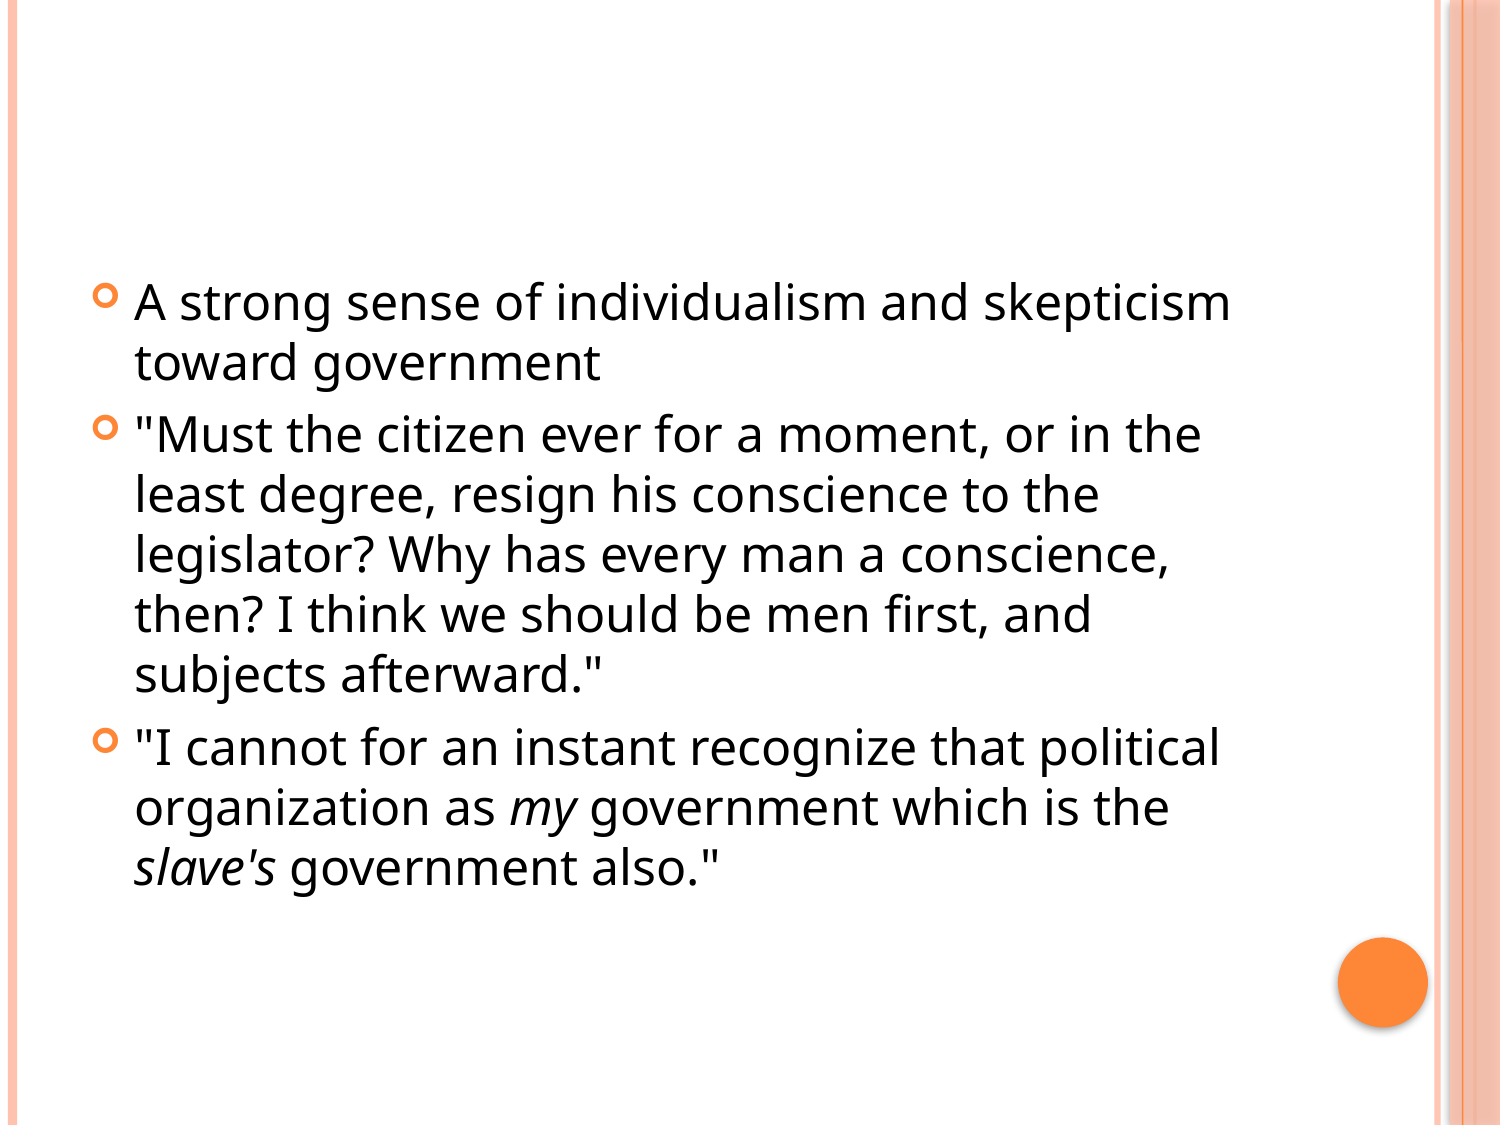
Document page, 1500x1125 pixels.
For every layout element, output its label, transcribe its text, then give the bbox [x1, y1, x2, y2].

list A strong sense of individualism and skepticism toward government "Must the citizen ever for a moment, or in the least degree, resign his conscience to the legislator? Why has every man a conscience, then? I think we should be men first, and subjects afterward." "I cannot for an instant recognize that political organization as my government which is the slave's government also." [75, 262, 1300, 1062]
